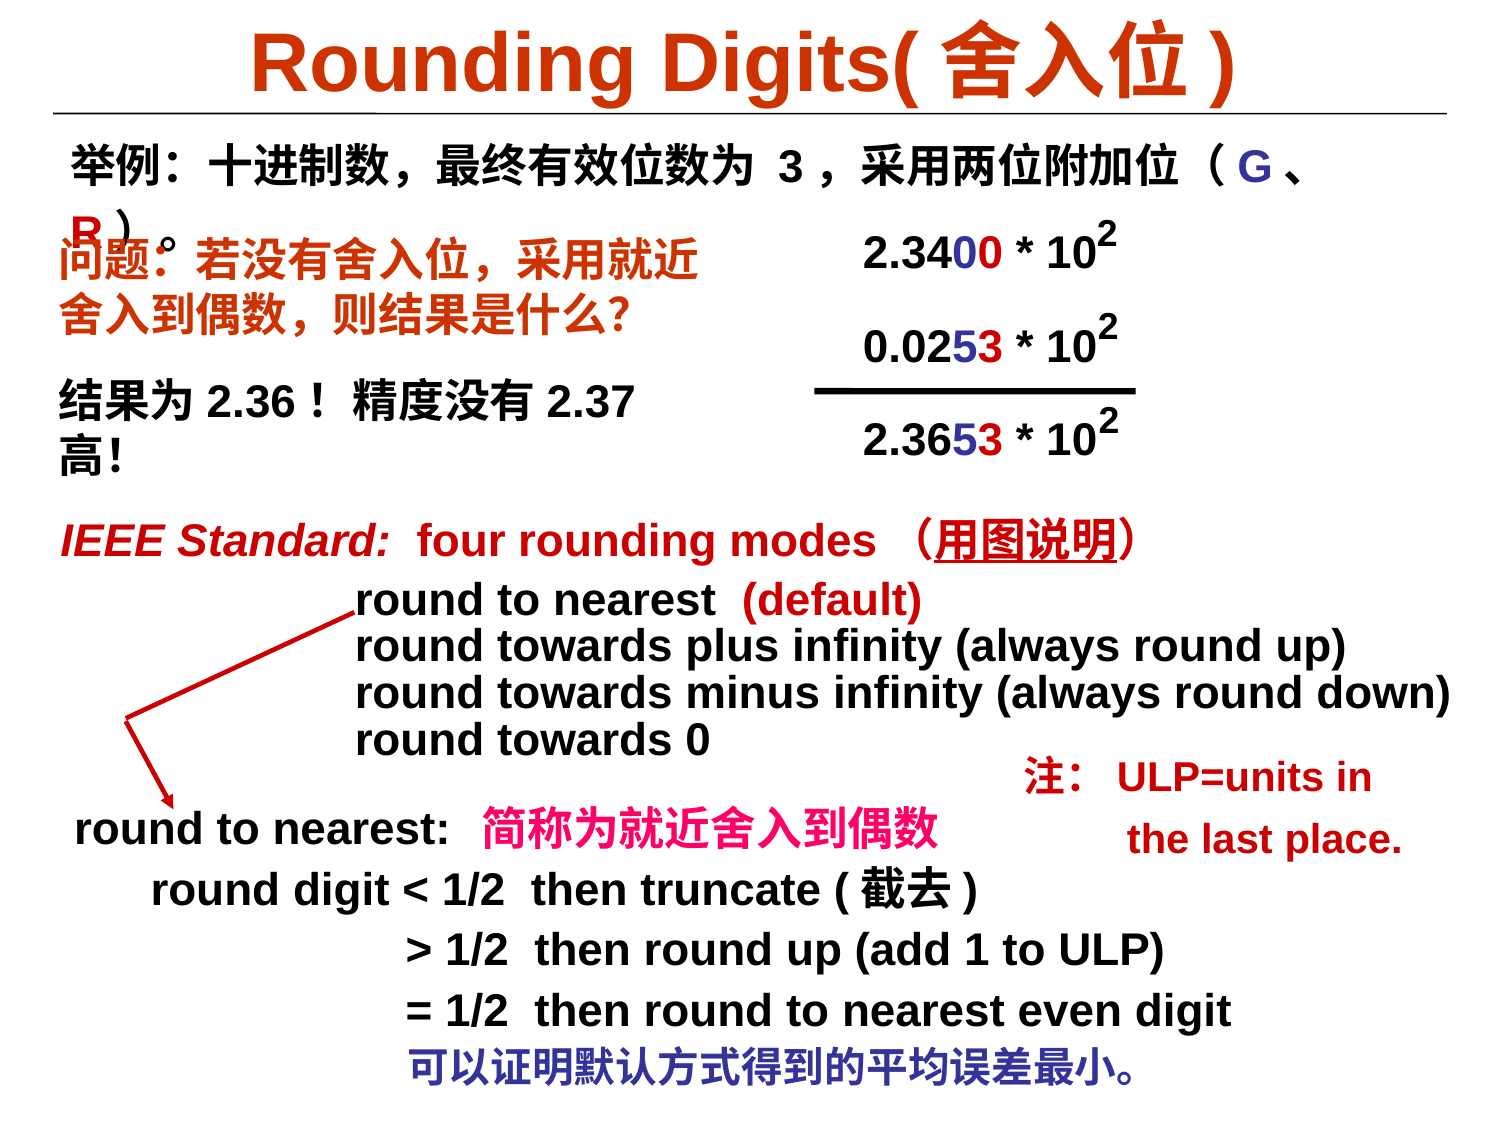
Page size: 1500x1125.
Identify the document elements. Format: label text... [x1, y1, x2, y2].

text_box 2 [1088, 398, 1130, 446]
text_box 问题：若没有舍入位，采用就近舍入到偶数，则结果是什么？ [43, 223, 757, 349]
title Rounding Digits(舍入位) [182, 3, 1304, 121]
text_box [125, 611, 355, 810]
text_box 简称为就近舍入到偶数 [467, 792, 1038, 862]
text_box 2.3400 * 10 0.0253 * 10 2.3653 * 10 [827, 227, 1108, 391]
text_box 举例：十进制数，最终有效位数为 3，采用两位附加位（G、R）。 [59, 121, 1452, 263]
text_box 结果为2.36！精度没有2.37高！ [43, 364, 738, 489]
text_box round to nearest: round digit < 1/2 then truncate (截去) > 1/2 then round up (add 1 to ULP) = 1/2 then round to nearest even digit 可以证明默认方式得到的平均误差最小。 [63, 789, 1307, 1095]
text_box 2.3400 * 10 0.0253 * 10 2.3653 * 10 [827, 392, 1108, 452]
text_box 2 [1087, 304, 1130, 352]
text_box 2 [1086, 211, 1129, 259]
text_box IEEE Standard: four rounding modes（用图说明） [50, 452, 1471, 572]
text_box 注：ULP=units in the last place. [1008, 748, 1478, 870]
text_box round to nearest (default) round towards plus infinity (always round up) round towards minus infinity (always round down) round towards 0 [344, 573, 1463, 769]
